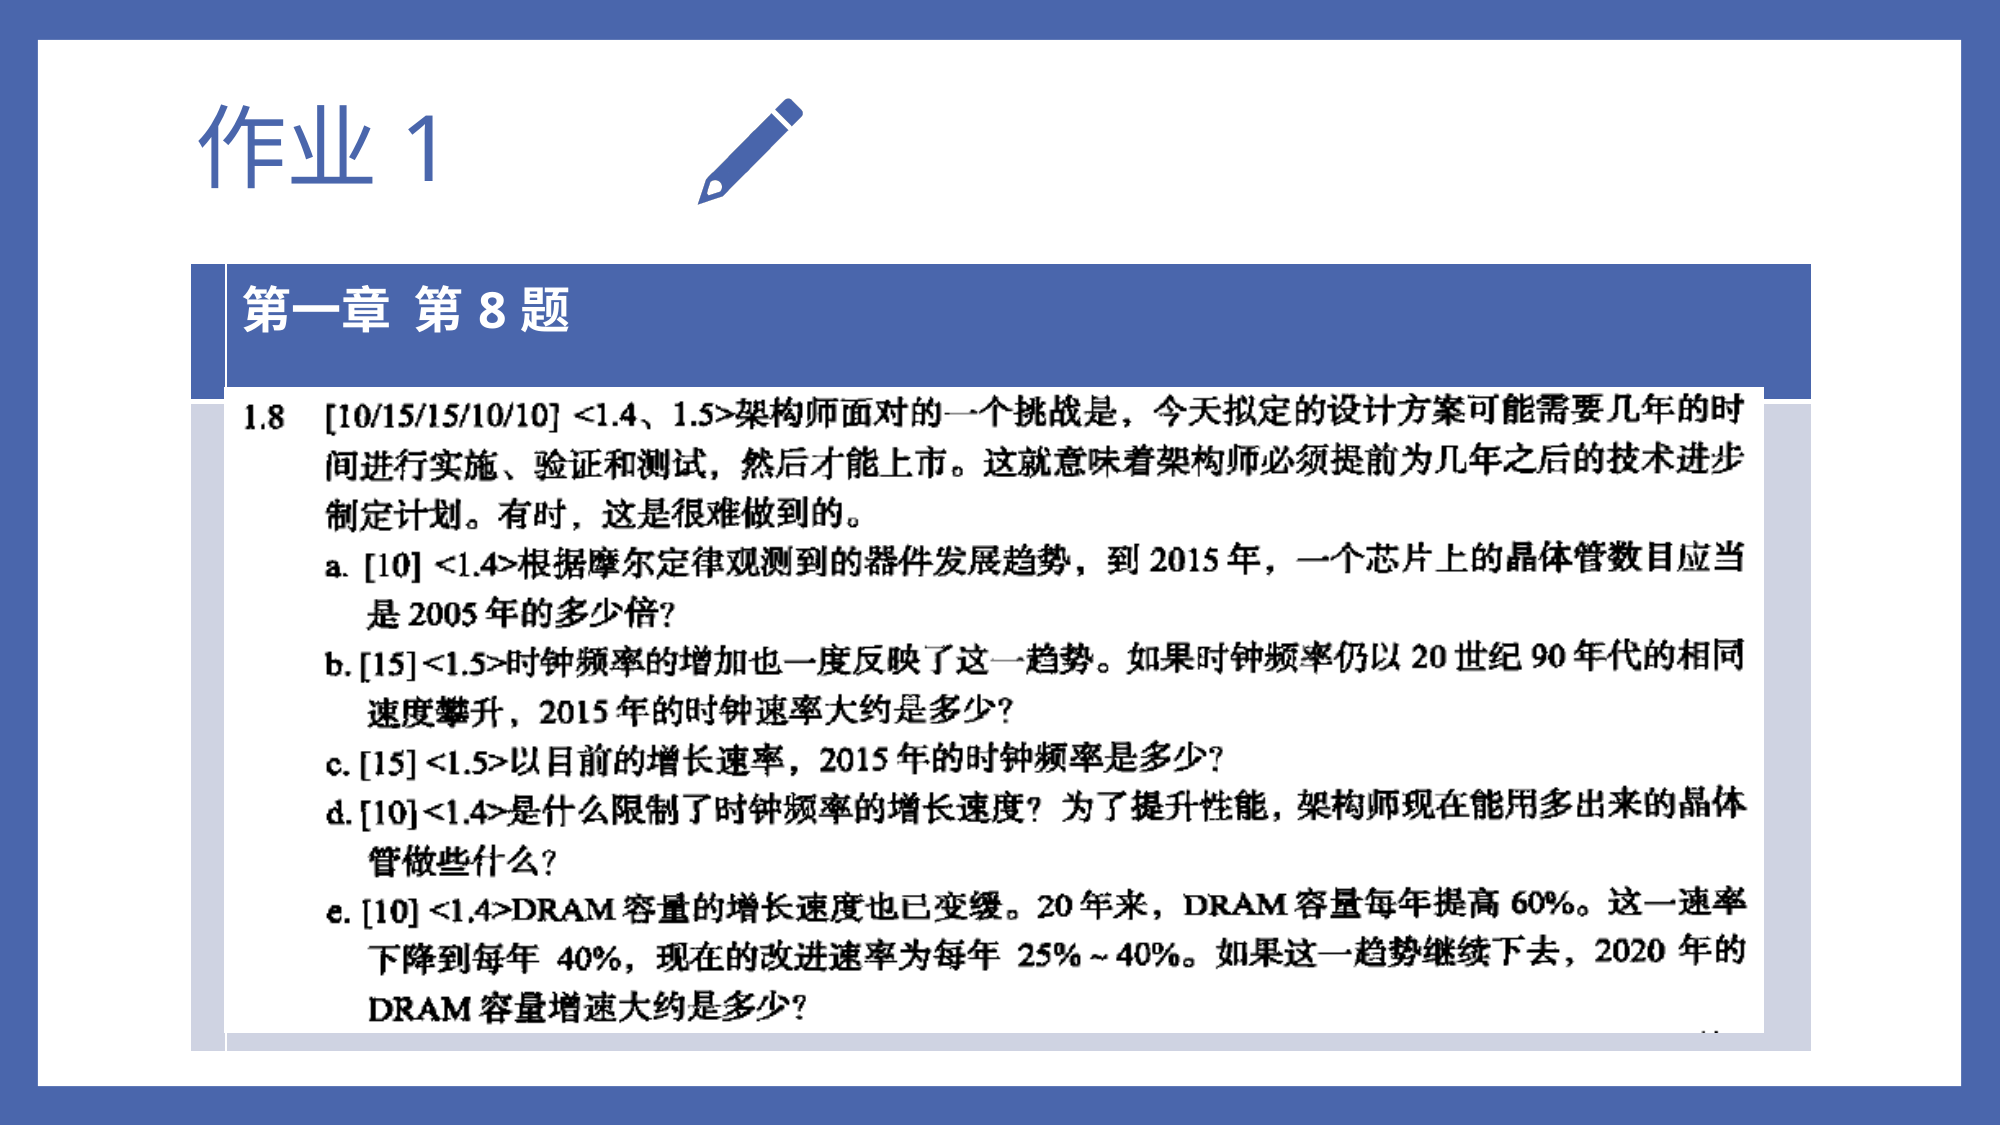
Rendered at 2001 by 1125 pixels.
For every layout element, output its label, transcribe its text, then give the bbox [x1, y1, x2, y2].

table_header [191, 264, 225, 399]
title 作业1 [179, 40, 1800, 263]
picture [223, 386, 1765, 1034]
table_header 第一章 第8题 [227, 264, 1811, 399]
table_cell [227, 404, 1811, 1051]
table_cell [191, 404, 225, 1051]
picture [686, 87, 814, 215]
